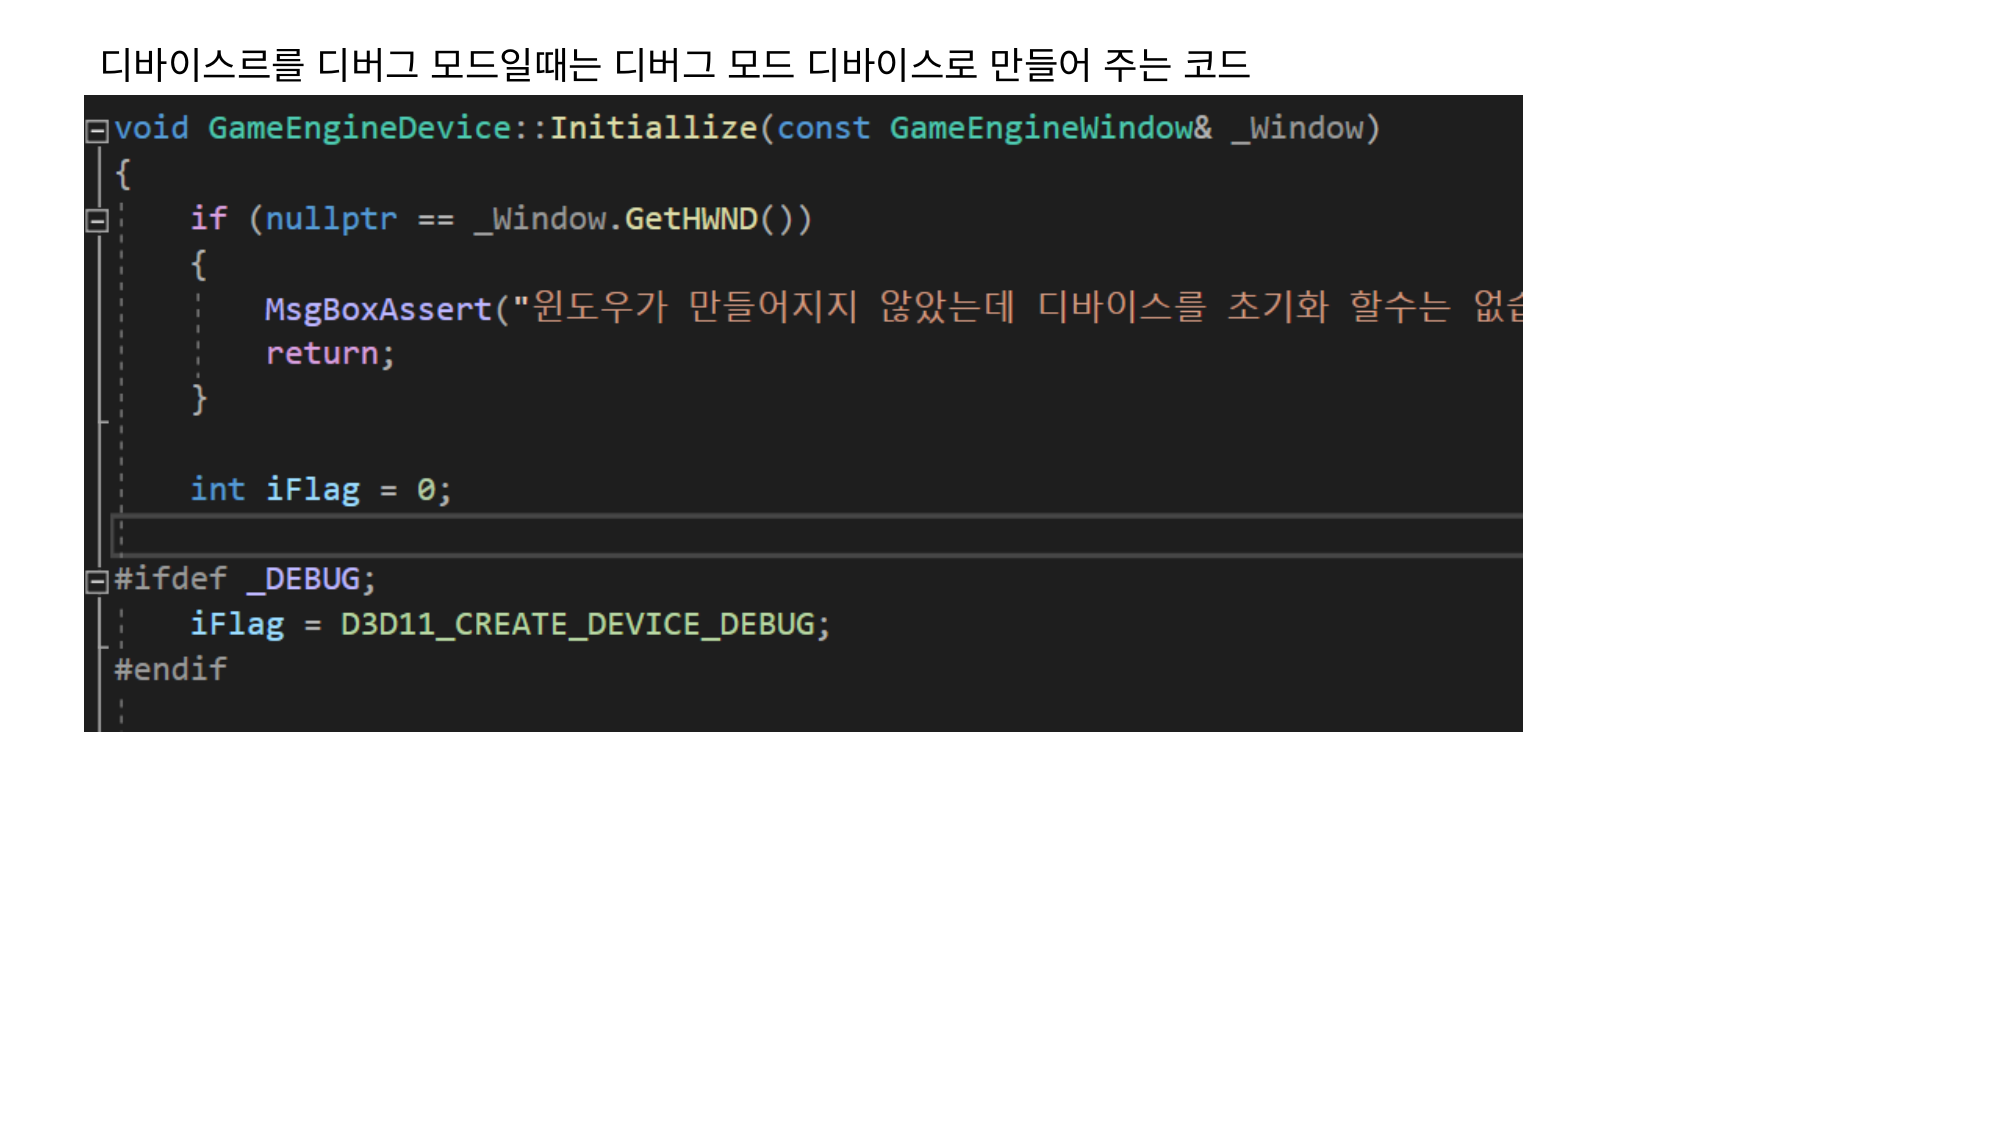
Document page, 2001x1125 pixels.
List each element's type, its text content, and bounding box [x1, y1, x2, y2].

text_box 디바이스르를 디버그 모드일때는 디버그 모드 디바이스로 만들어 주는 코드 [84, 34, 1967, 95]
picture [84, 95, 1523, 732]
